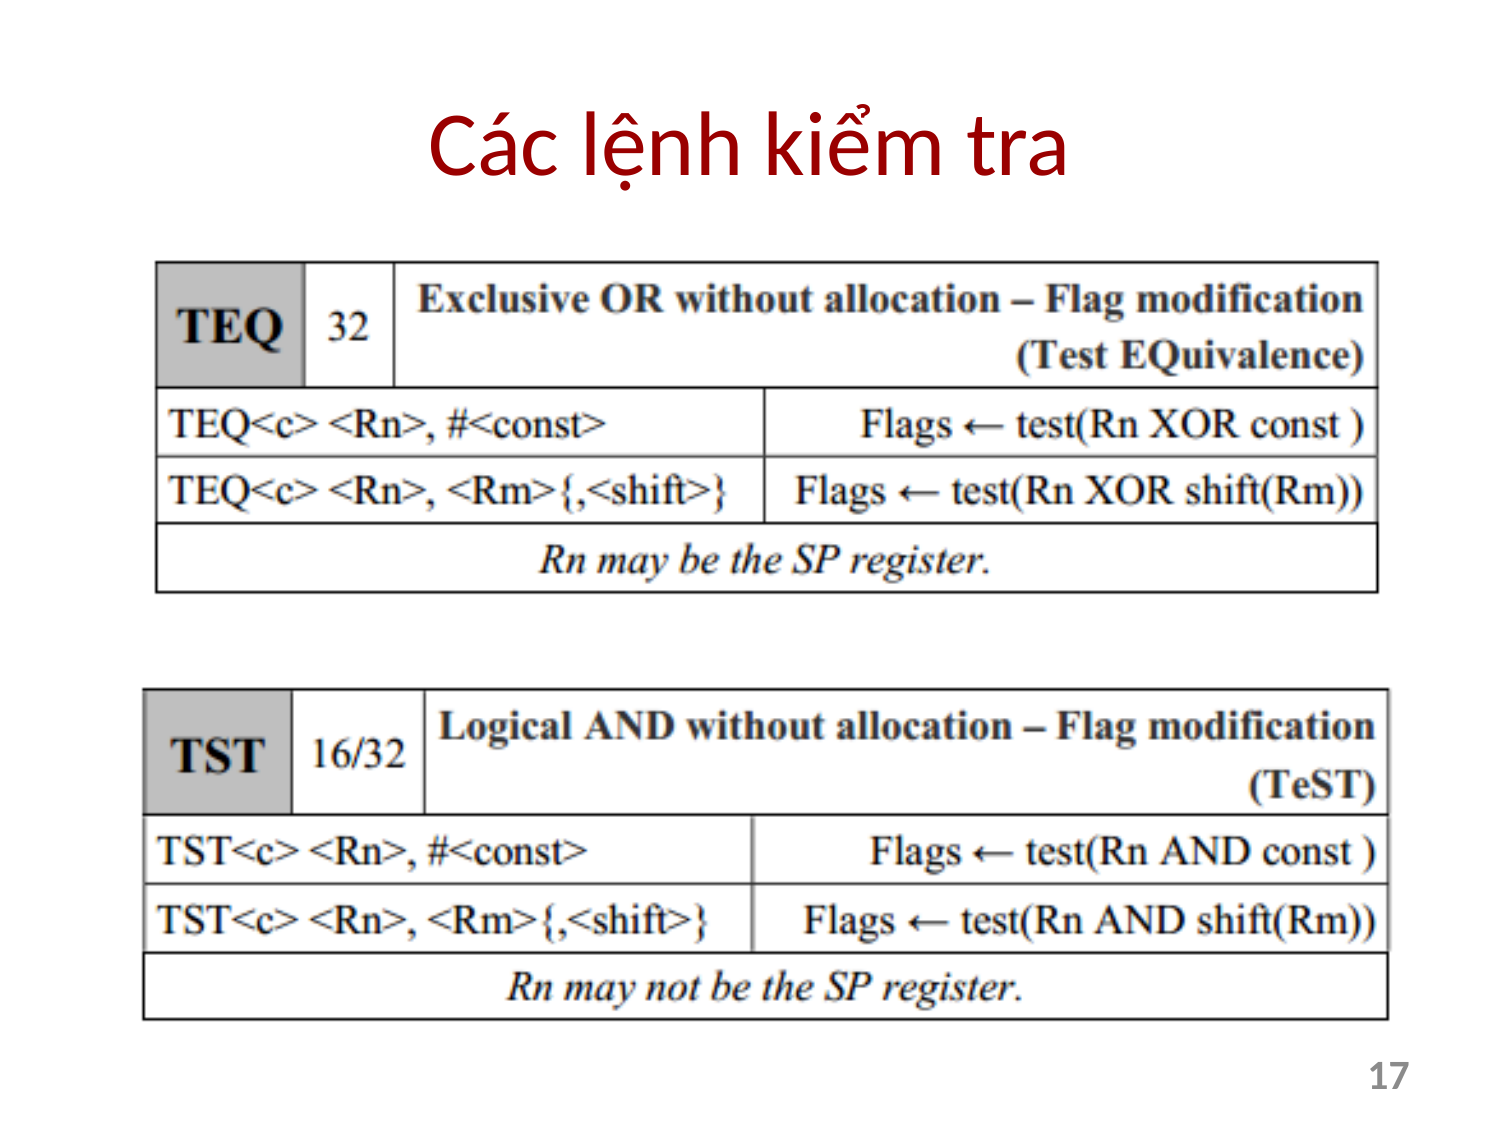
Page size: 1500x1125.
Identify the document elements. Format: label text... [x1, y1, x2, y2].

title Các lệnh kiểm tra [75, 45, 1425, 233]
slide_number 17 [1074, 1042, 1425, 1103]
picture [137, 249, 1401, 1030]
